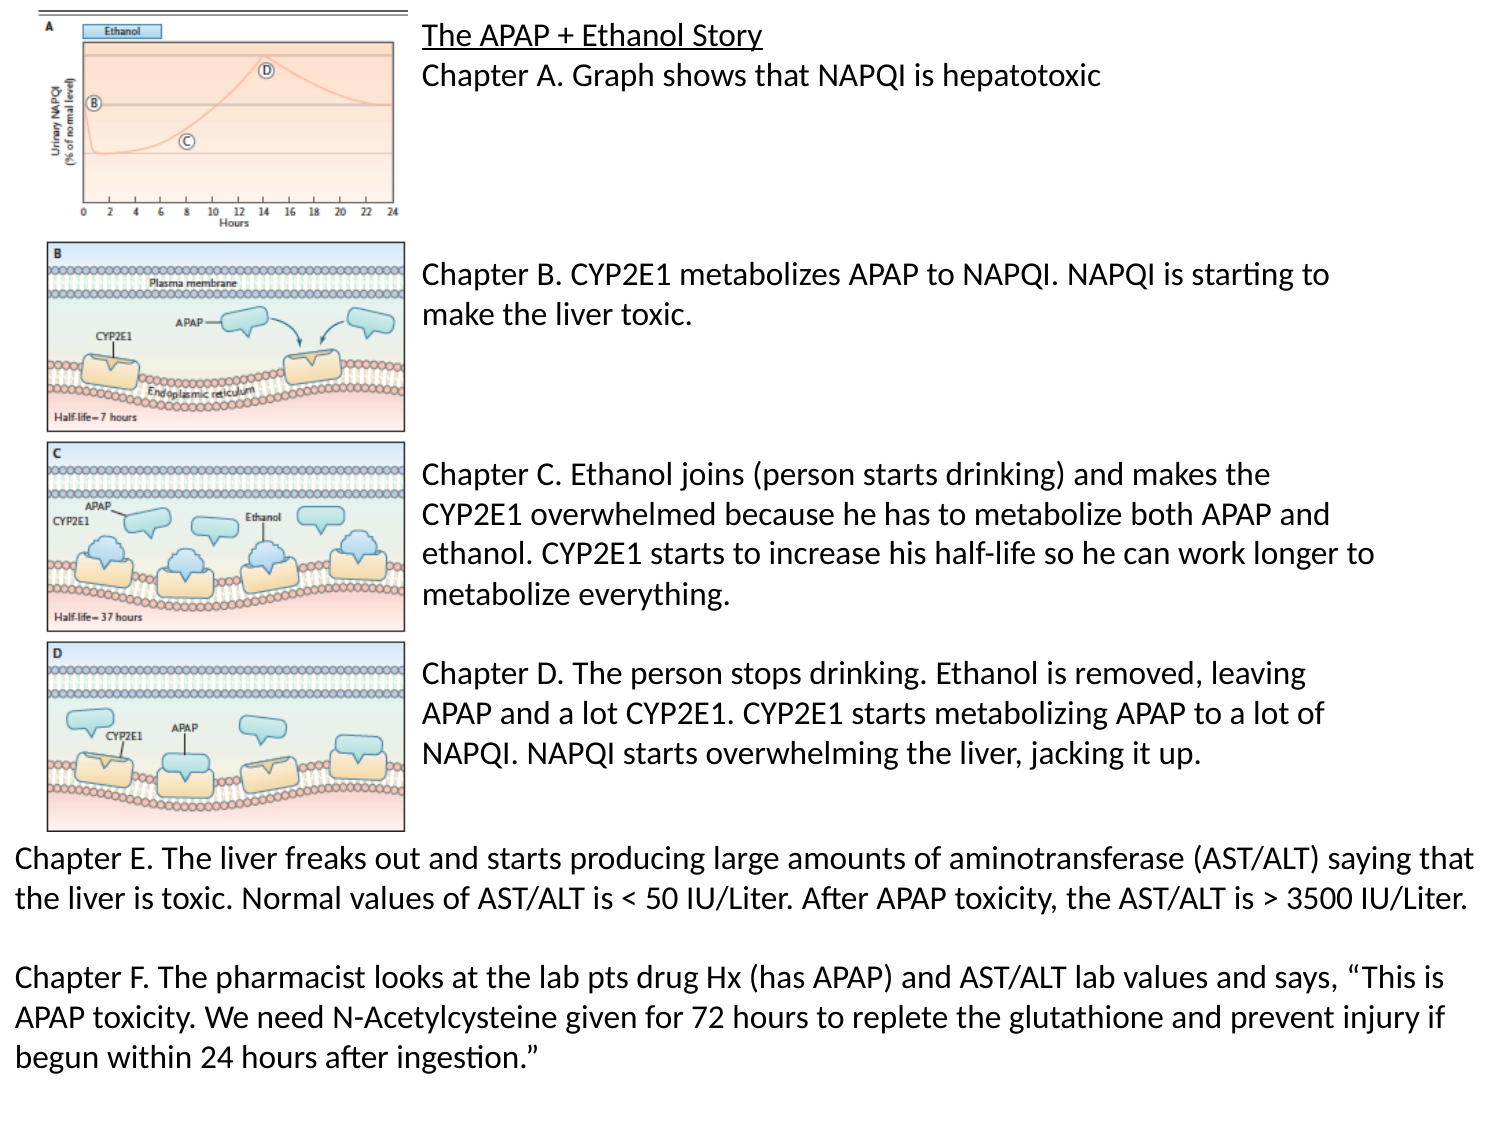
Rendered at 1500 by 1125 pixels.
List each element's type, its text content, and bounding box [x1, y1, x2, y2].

text_box The APAP + Ethanol Story Chapter A. Graph shows that NAPQI is hepatotoxic Chapter B. CYP2E1 metabolizes APAP to NAPQI. NAPQI is starting to make the liver toxic. Chapter C. Ethanol joins (person starts drinking) and makes the CYP2E1 overwhelmed because he has to metabolize both APAP and ethanol. CYP2E1 starts to increase his half-life so he can work longer to metabolize everything. Chapter D. The person stops drinking. Ethanol is removed, leaving APAP and a lot CYP2E1. CYP2E1 starts metabolizing APAP to a lot of NAPQI. NAPQI starts overwhelming the liver, jacking it up. [410, 5, 1393, 779]
text_box Chapter E. The liver freaks out and starts producing large amounts of aminotransferase (AST/ALT) saying that the liver is toxic. Normal values of AST/ALT is < 50 IU/Liter. After APAP toxicity, the AST/ALT is > 3500 IU/Liter. Chapter F. The pharmacist looks at the lab pts drug Hx (has APAP) and AST/ALT lab values and says, “This is APAP toxicity. We need N-Acetylcysteine given for 72 hours to replete the glutathione and prevent injury if begun within 24 hours after ingestion.” [0, 828, 1500, 1083]
picture [36, 5, 408, 832]
